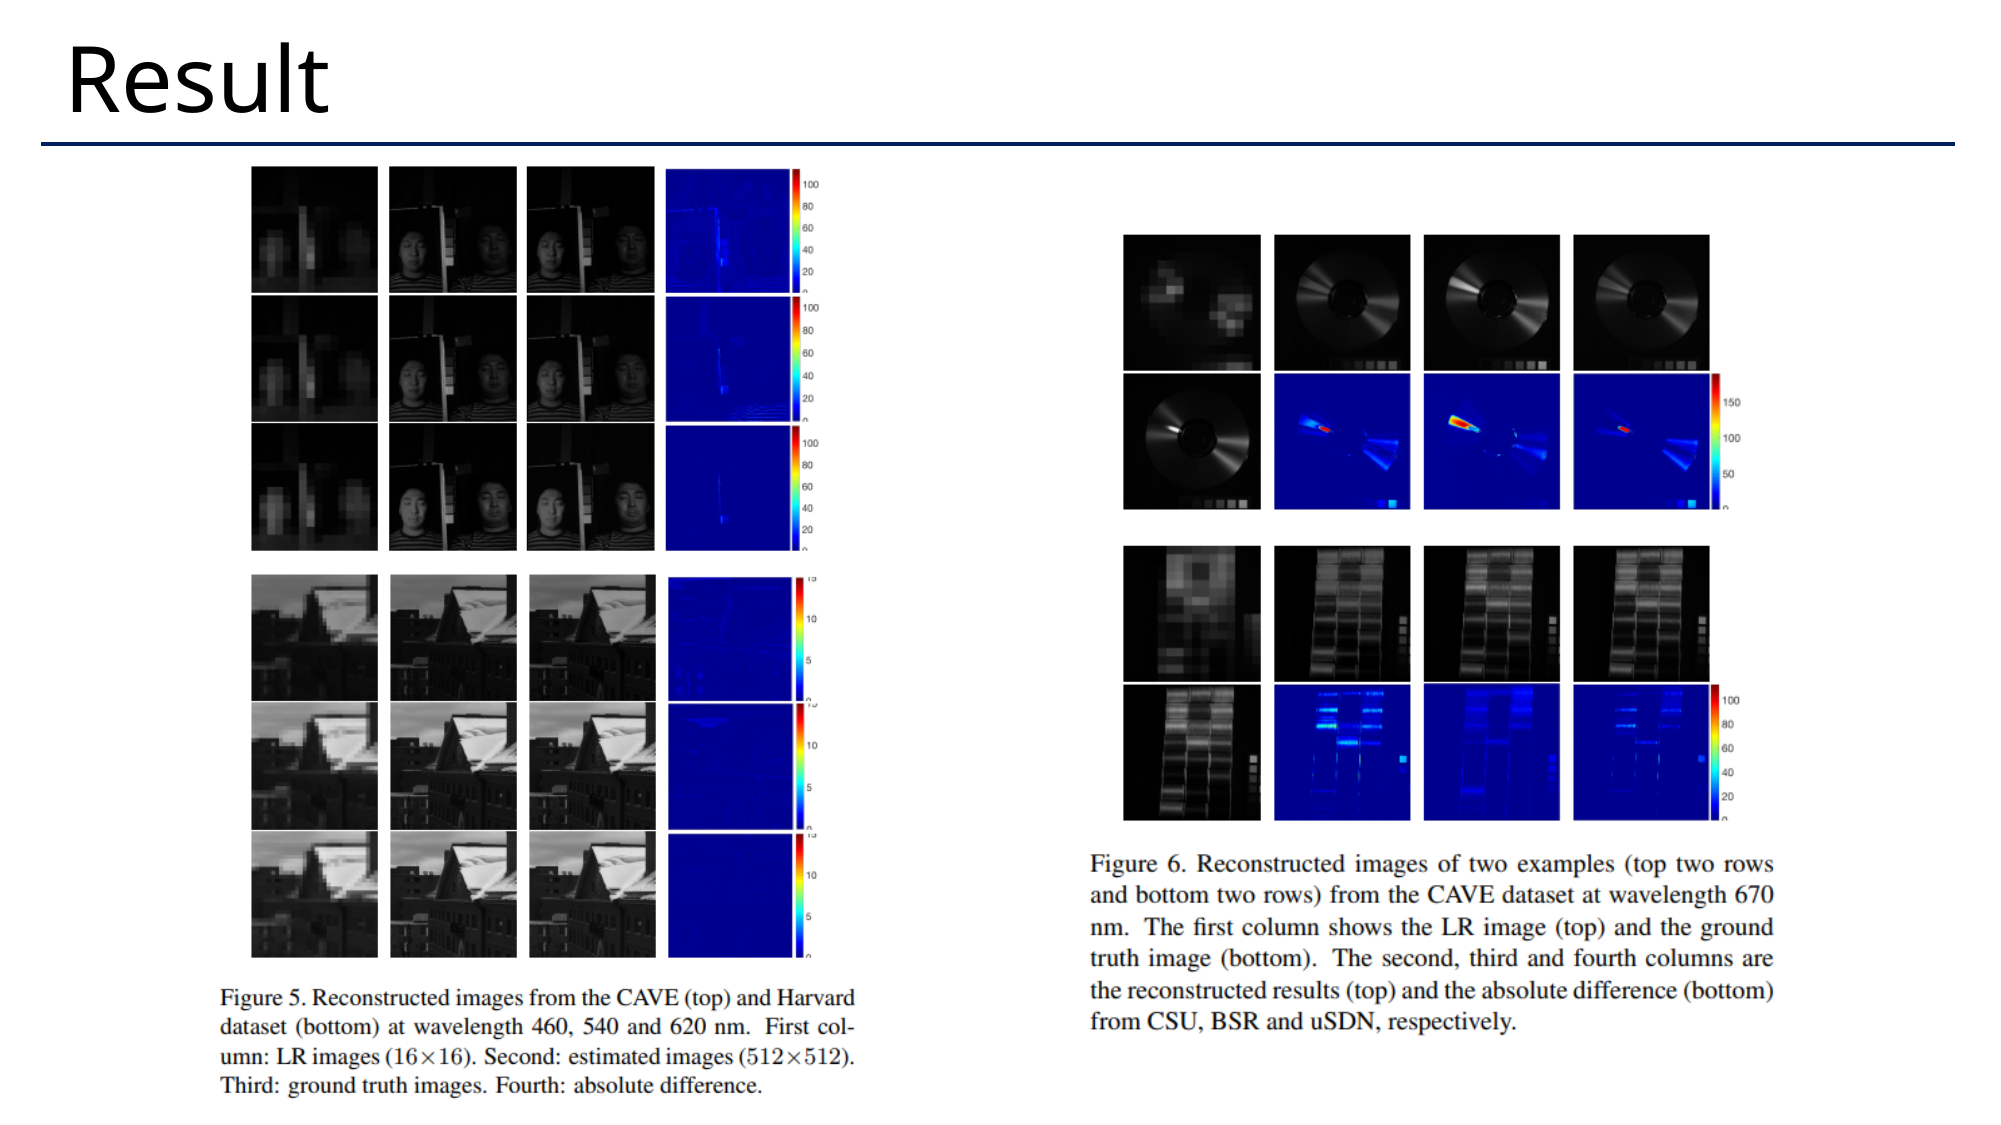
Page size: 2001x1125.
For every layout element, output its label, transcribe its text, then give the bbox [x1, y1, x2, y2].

picture [1071, 212, 1796, 1044]
picture [204, 149, 875, 1103]
title Result [49, 22, 1956, 144]
